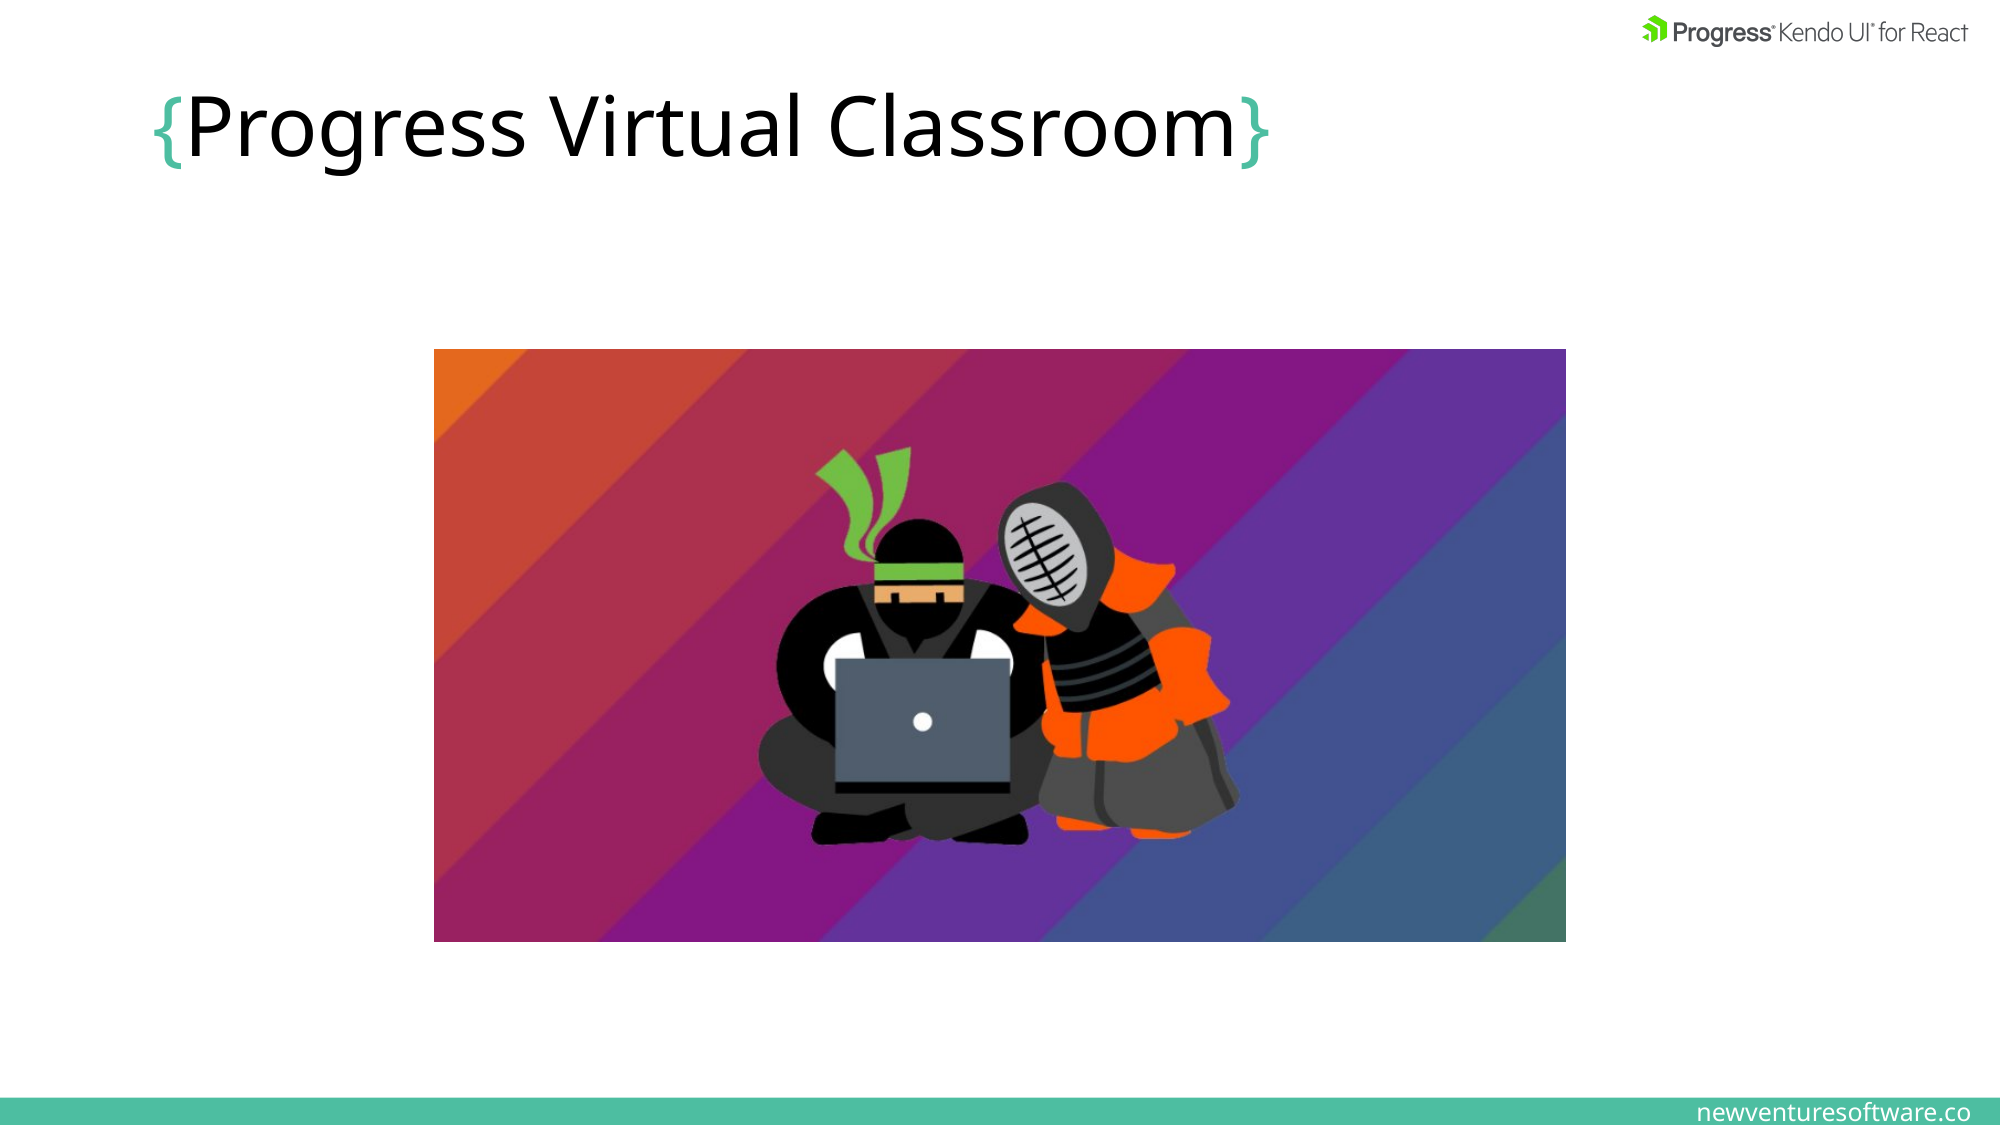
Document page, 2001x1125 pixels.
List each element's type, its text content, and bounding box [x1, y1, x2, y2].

picture [1642, 15, 1991, 47]
picture [434, 349, 1566, 942]
title {Progress Virtual Classroom} [137, 59, 1863, 200]
